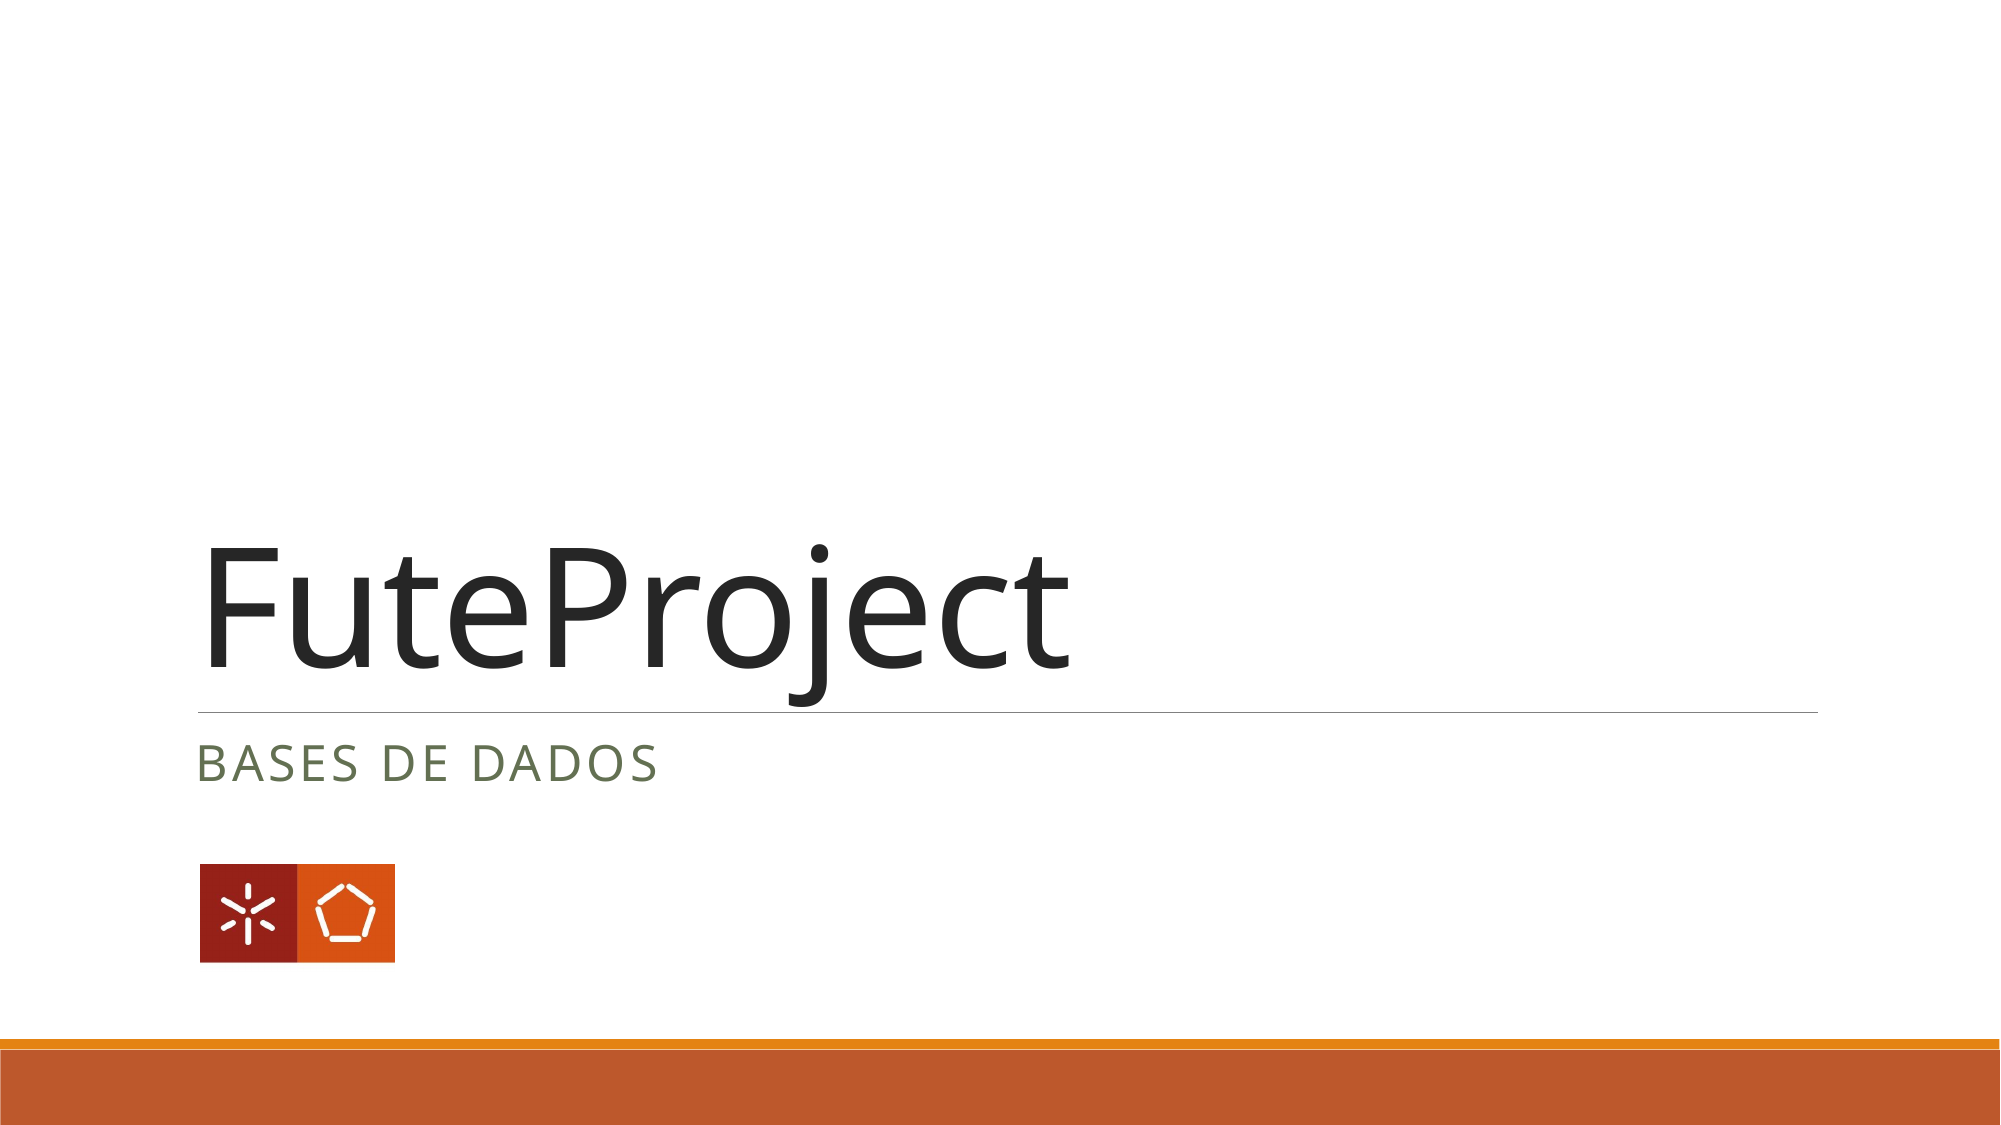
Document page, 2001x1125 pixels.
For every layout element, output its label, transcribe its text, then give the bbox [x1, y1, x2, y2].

picture [199, 864, 396, 973]
subtitle Bases de Dados [180, 730, 1831, 919]
title FuteProject [180, 124, 1830, 710]
